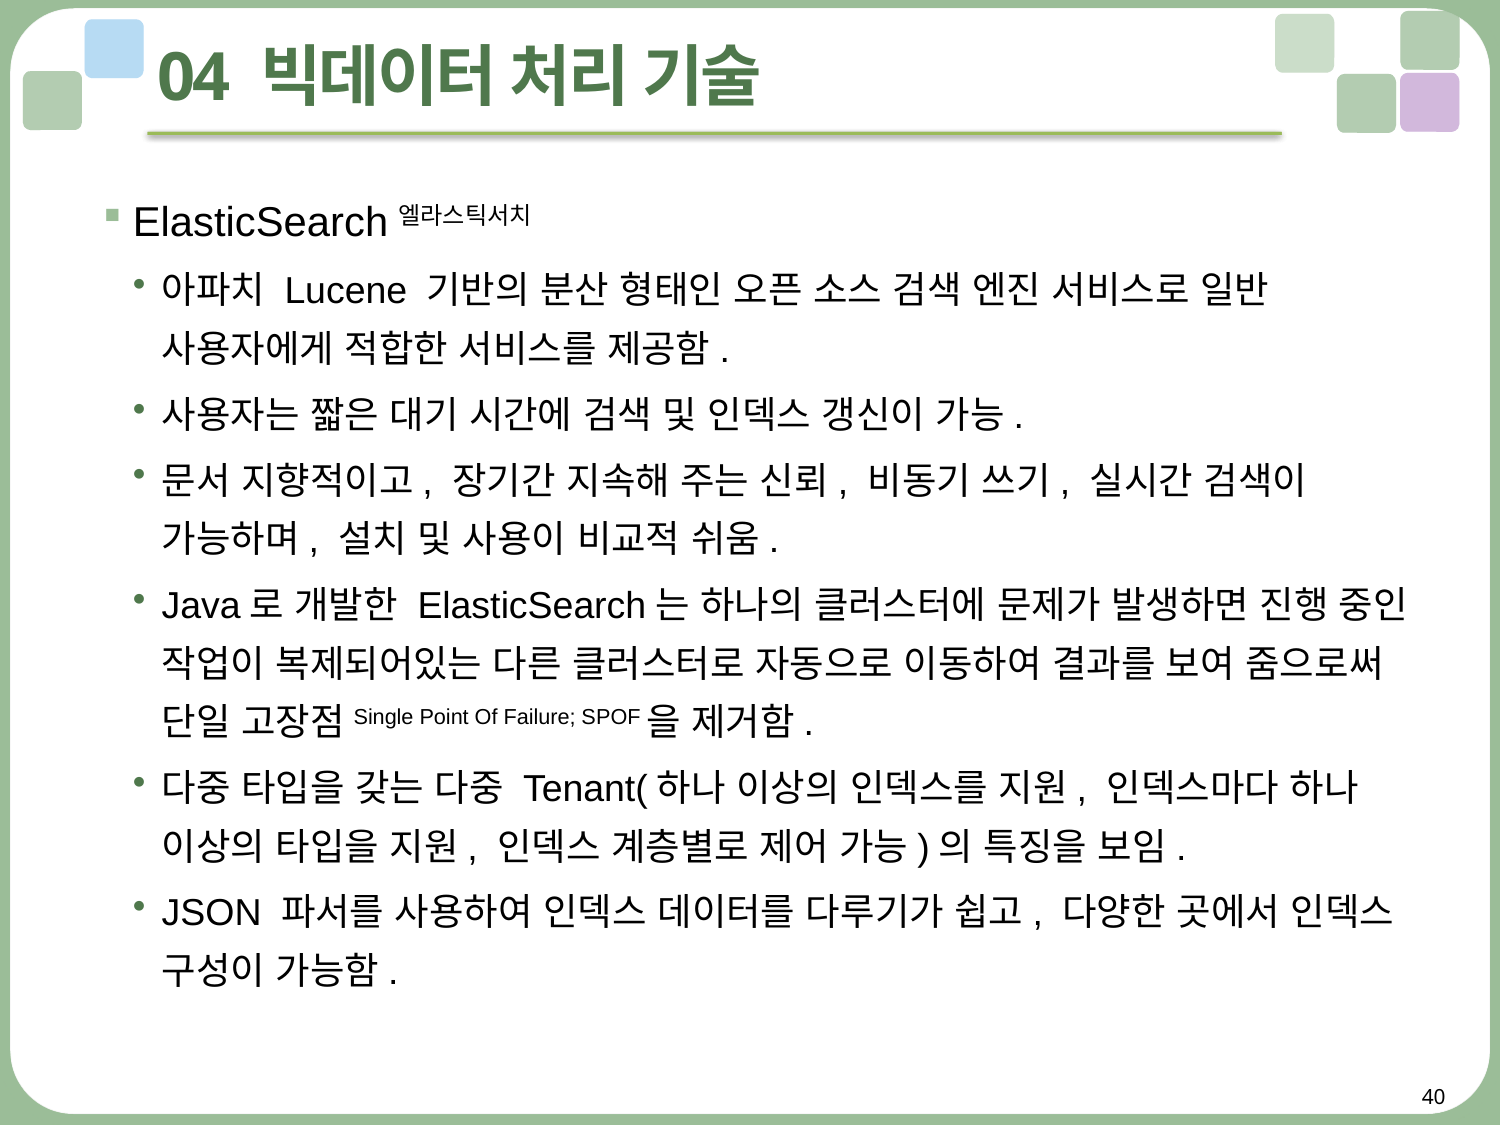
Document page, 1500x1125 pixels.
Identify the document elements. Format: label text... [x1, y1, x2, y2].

picture [0, 0, 1500, 1125]
title 04 빅데이터 처리 기술 [142, 25, 1459, 123]
list ElasticSearch엘라스틱서치 아파치 Lucene 기반의 분산 형태인 오픈 소스 검색 엔진 서비스로 일반 사용자에게 적합한 서비스를 제공함. 사용자는 짧은 대기 시간에 검색 및 인덱스 갱신이 가능. 문서 지향적이고, 장기간 지속해 주는 신뢰, 비동기 쓰기, 실시간 검색이 가능하며, 설치 및 사용이 비교적 쉬움. Java로 개발한 ElasticSearch는 하나의 클러스터에 문제가 발생하면 진행 중인 작업이 복제되어있는 다른 클러스터로 자동으로 이동하여 결과를 보여 줌으로써 단일 고장점Single Point Of Failure; SPOF을 제거함. 다중 타입을 갖는 다중 Tenant(하나 이상의 인덱스를 지원, 인덱스마다 하나 이상의 타입을 지원, 인덱스 계층별로 제어 가능)의 특징을 보임. JSON 파서를 사용하여 인덱스 데이터를 다루기가 쉽고, 다양한 곳에서 인덱스 구성이 가능함. [29, 172, 1459, 1083]
